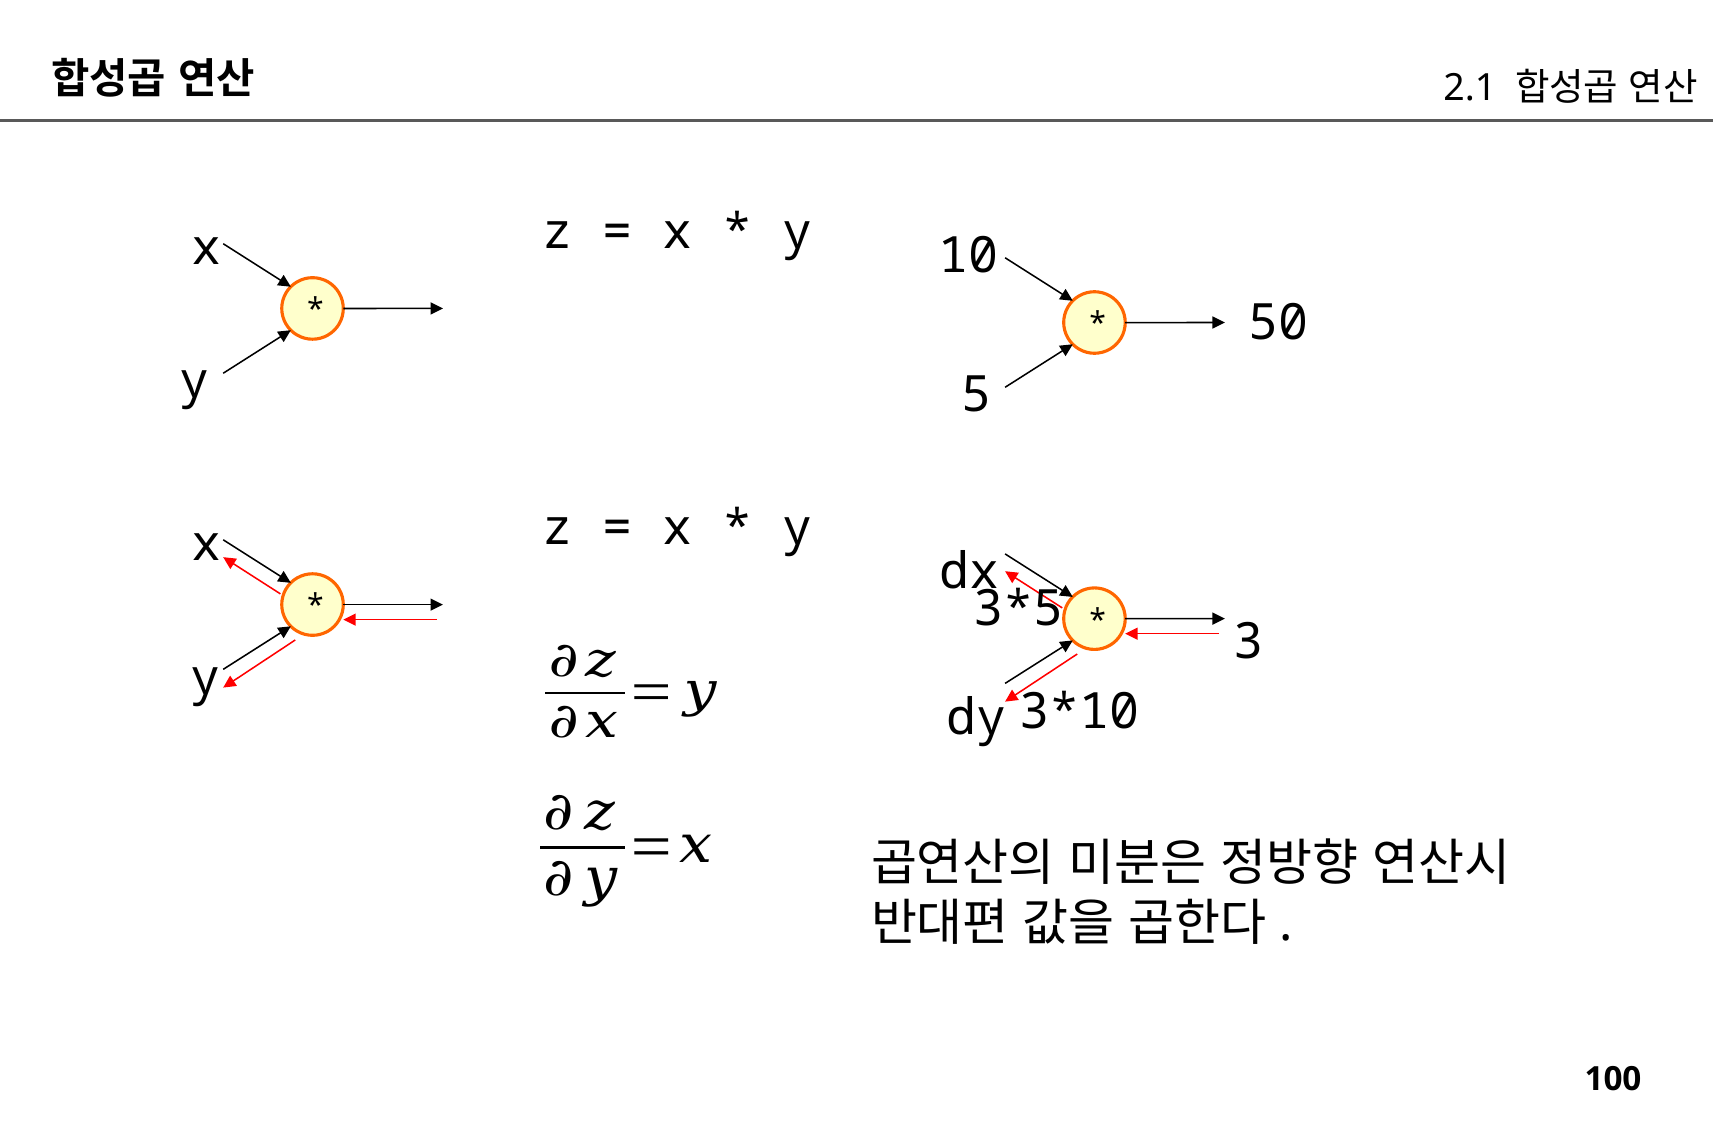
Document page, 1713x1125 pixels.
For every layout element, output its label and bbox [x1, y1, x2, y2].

text_box [527, 486, 827, 562]
text_box [527, 190, 827, 266]
text_box [175, 503, 444, 712]
text_box [856, 823, 1527, 958]
text_box [923, 215, 1226, 429]
text_box [916, 44, 1713, 111]
text_box [1233, 282, 1324, 358]
text_box [11, 13, 803, 105]
text_box [924, 531, 1278, 753]
text_box [164, 207, 444, 415]
